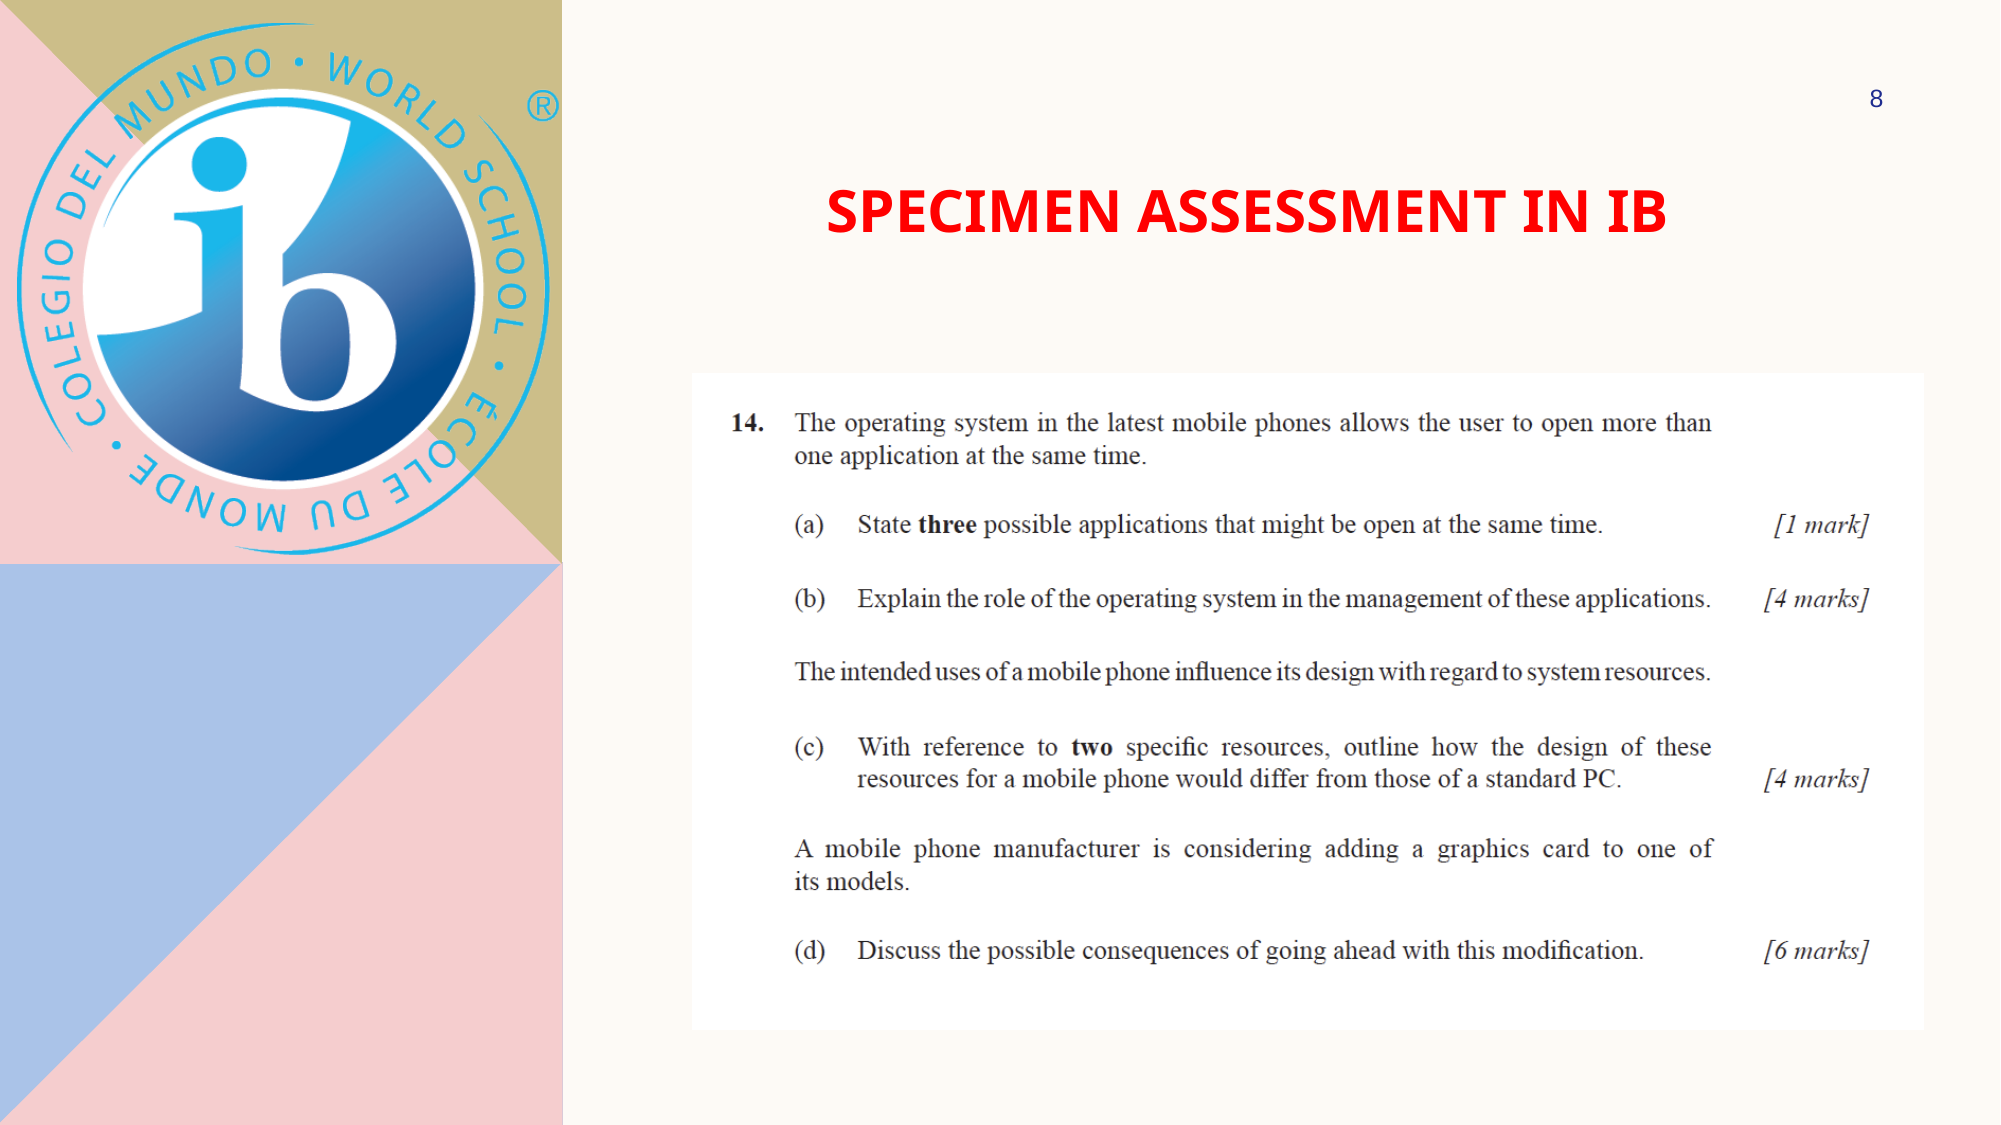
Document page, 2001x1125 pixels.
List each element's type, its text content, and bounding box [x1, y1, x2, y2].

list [692, 373, 1924, 1030]
title Specimen Assessment in ib [693, 166, 1803, 260]
slide_number 8 [1795, 75, 1958, 120]
picture [17, 23, 559, 555]
